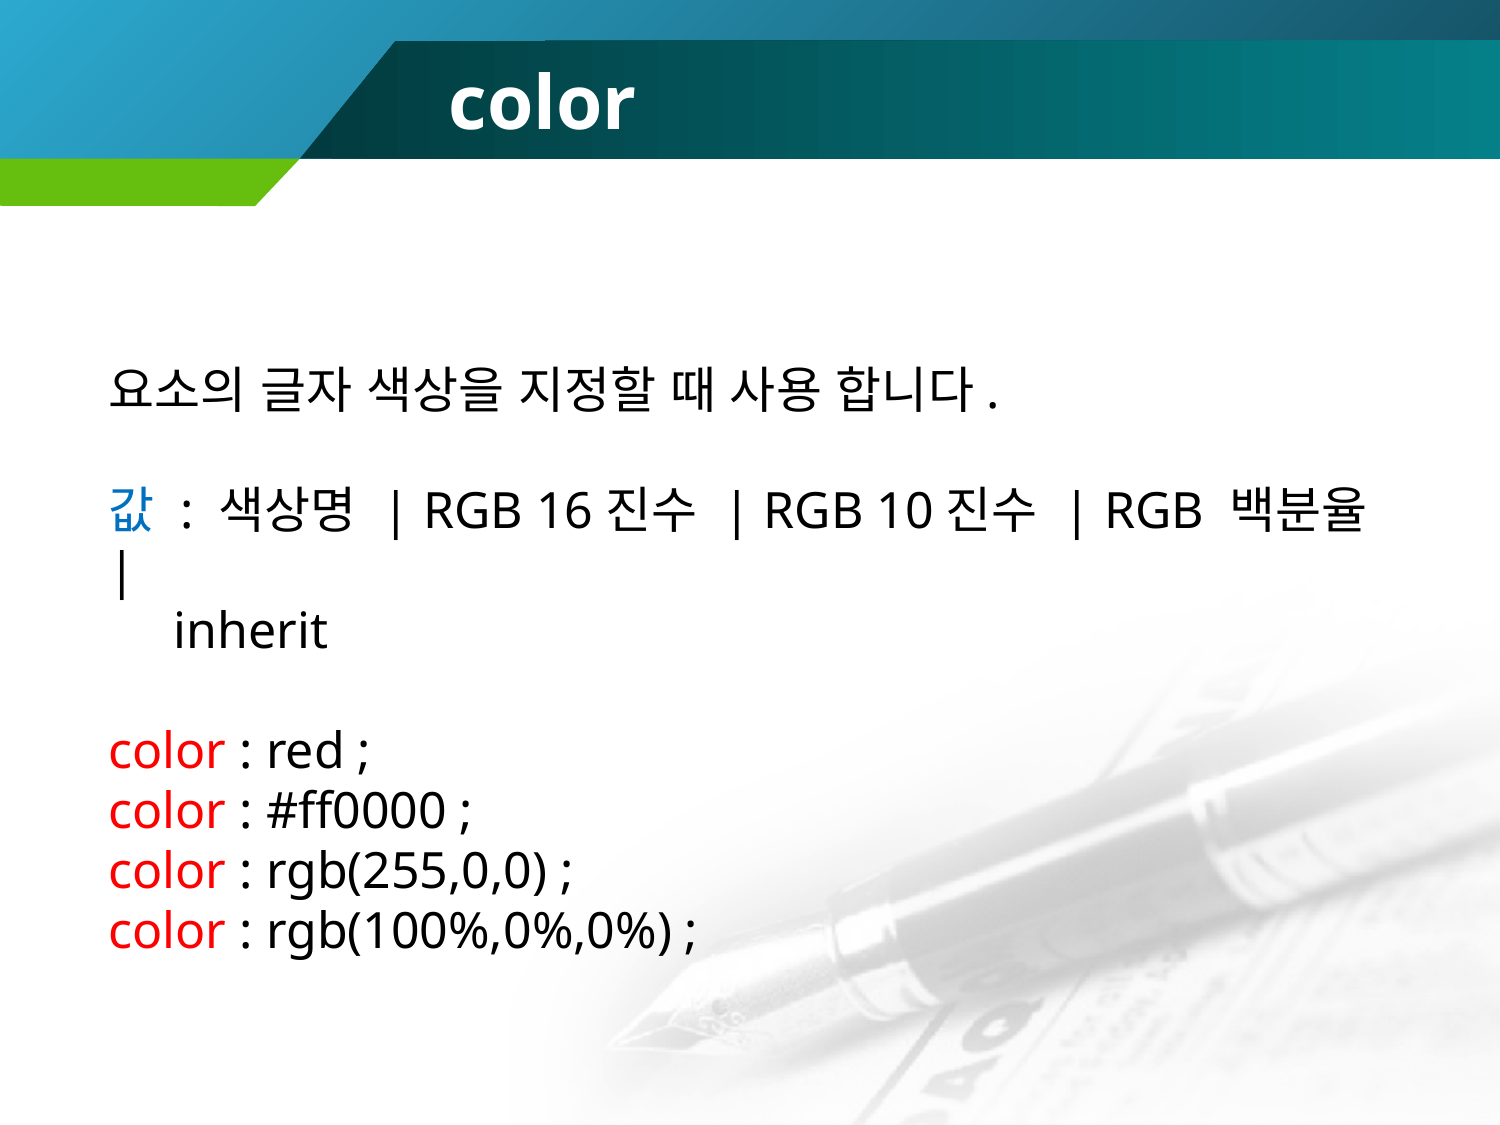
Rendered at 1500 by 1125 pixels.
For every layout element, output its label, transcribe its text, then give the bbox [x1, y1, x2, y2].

title color [433, 36, 1500, 163]
text_box 요소의 글자 색상을 지정할 때 사용 합니다. 값 : 색상명 | RGB 16진수 | RGB 10진수 | RGB 백분율 | inherit color : red ; color : #ff0000 ; color : rgb(255,0,0) ; color : rgb(100%,0%,0%) ; [93, 351, 1430, 1027]
picture [490, 448, 1500, 1125]
